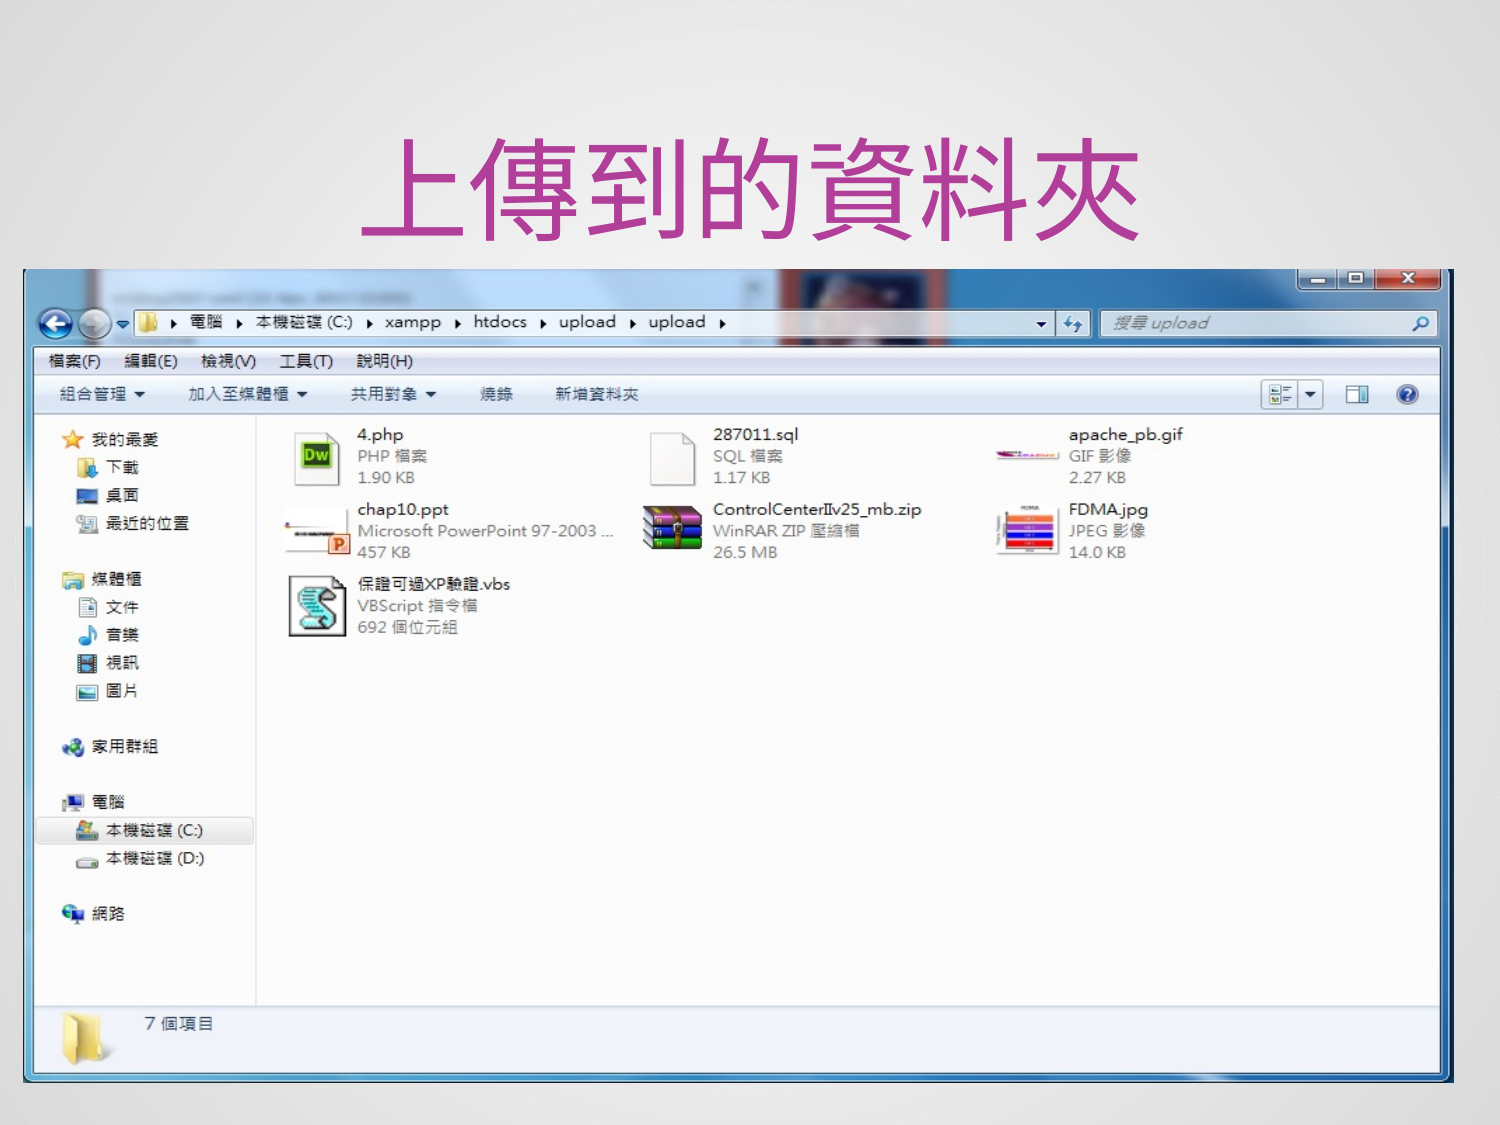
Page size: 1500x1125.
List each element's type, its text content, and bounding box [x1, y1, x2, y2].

picture [23, 269, 1454, 1083]
title 上傳到的資料夾 [75, 0, 1425, 263]
